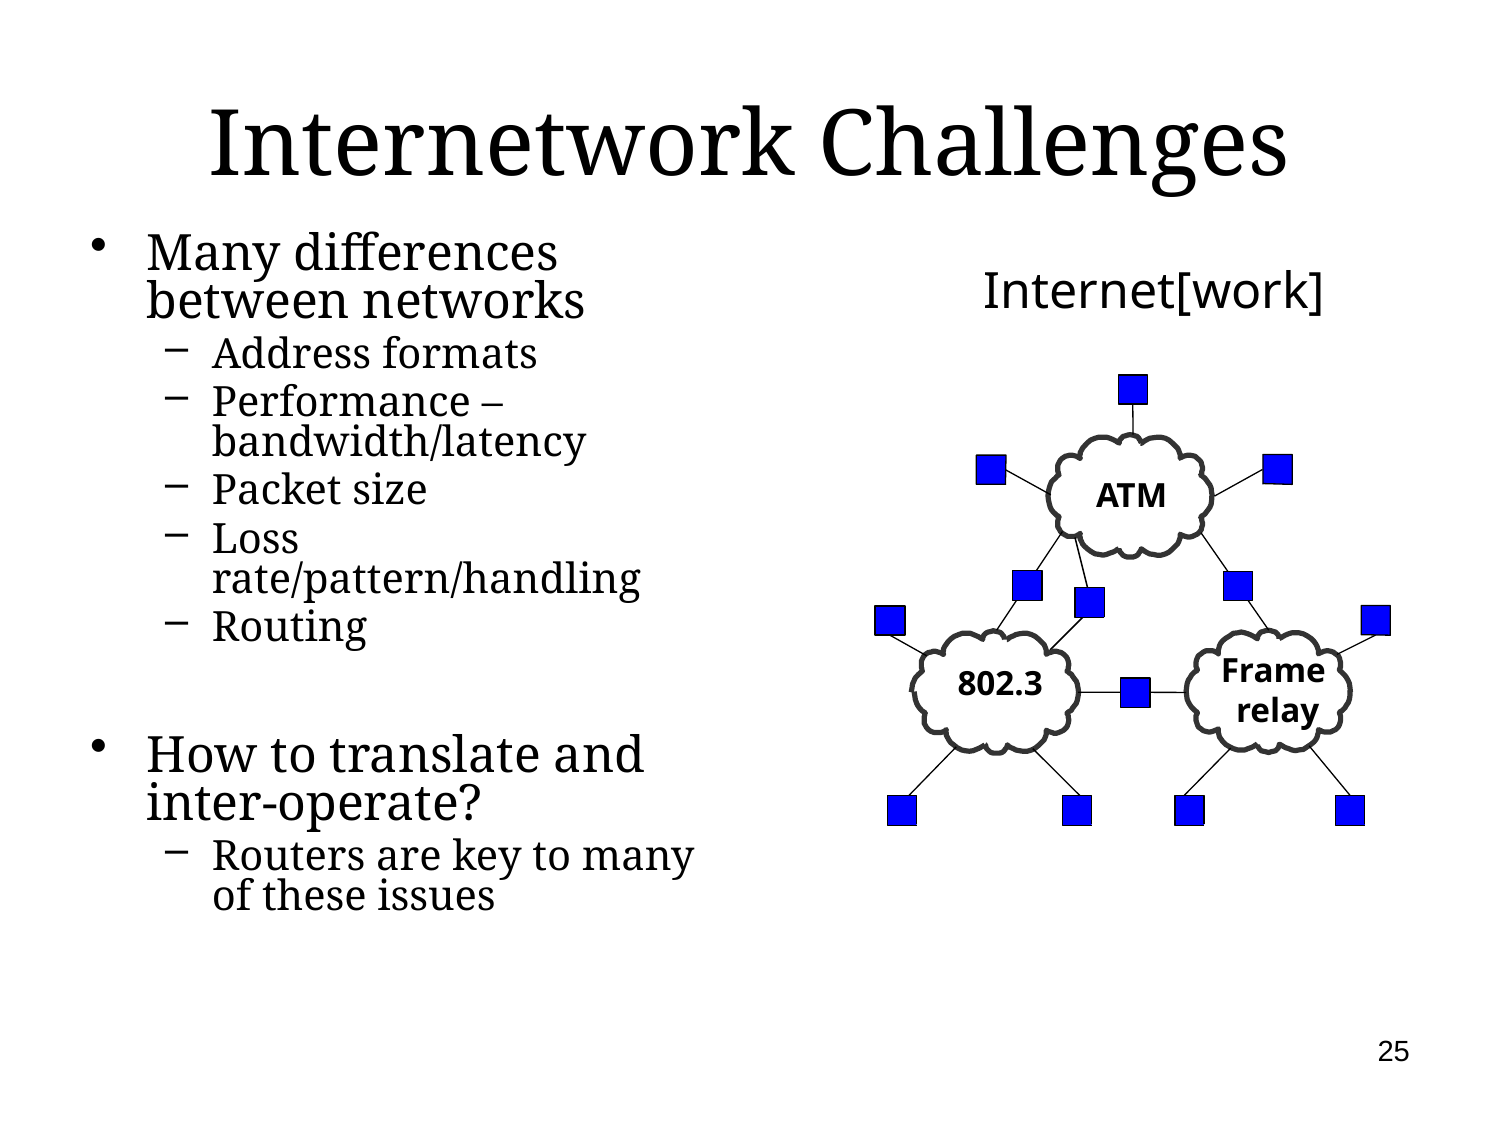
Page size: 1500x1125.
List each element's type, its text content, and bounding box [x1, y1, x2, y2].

text_box [1335, 795, 1365, 826]
text_box Internet[work] [968, 250, 1341, 326]
text_box [976, 455, 1007, 485]
text_box [1120, 678, 1150, 708]
text_box [1174, 795, 1205, 826]
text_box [911, 630, 1079, 754]
title Internetwork Challenges [75, 45, 1425, 233]
list Many differences between networks Address formats Performance – bandwidth/latency Packet size Loss rate/pattern/handling Routing How to translate and inter-operate? Routers are key to many of these issues [75, 224, 750, 975]
text_box [1361, 605, 1391, 636]
text_box [887, 795, 917, 826]
text_box [1012, 570, 1043, 601]
text_box [1223, 571, 1253, 601]
text_box [1074, 587, 1105, 618]
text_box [1047, 434, 1213, 558]
slide_number 25 [1074, 1024, 1425, 1103]
text_box [875, 605, 905, 636]
text_box [1118, 374, 1148, 405]
text_box [1262, 454, 1293, 485]
text_box [1062, 795, 1092, 826]
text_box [1186, 630, 1351, 753]
